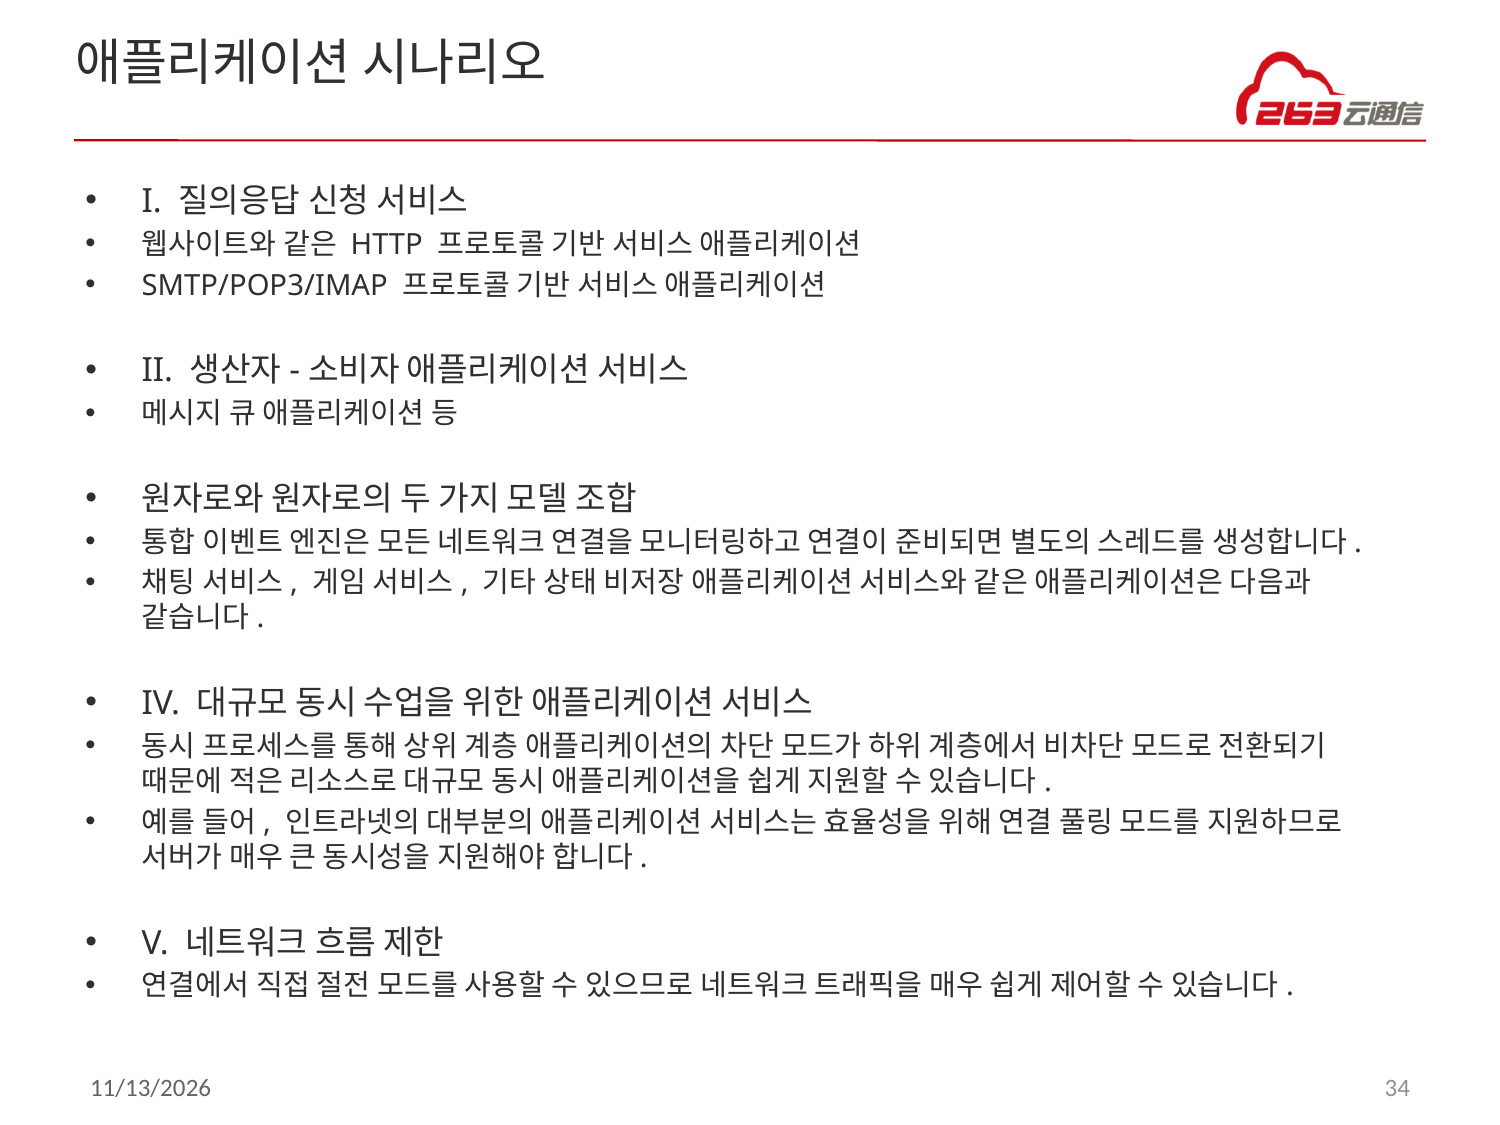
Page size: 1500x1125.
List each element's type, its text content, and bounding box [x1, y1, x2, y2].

picture [1230, 37, 1430, 141]
list I. 질의응답 신청 서비스 웹사이트와 같은 HTTP 프로토콜 기반 서비스 애플리케이션 SMTP/POP3/IMAP 프로토콜 기반 서비스 애플리케이션 II. 생산자-소비자 애플리케이션 서비스 메시지 큐 애플리케이션 등 원자로와 원자로의 두 가지 모델 조합 통합 이벤트 엔진은 모든 네트워크 연결을 모니터링하고 연결이 준비되면 별도의 스레드를 생성합니다. 채팅 서비스, 게임 서비스, 기타 상태 비저장 애플리케이션 서비스와 같은 애플리케이션은 다음과 같습니다. IV. 대규모 동시 수업을 위한 애플리케이션 서비스 동시 프로세스를 통해 상위 계층 애플리케이션의 차단 모드가 하위 계층에서 비차단 모드로 전환되기 때문에 적은 리소스로 대규모 동시 애플리케이션을 쉽게 지원할 수 있습니다. 예를 들어, 인트라넷의 대부분의 애플리케이션 서비스는 효율성을 위해 연결 풀링 모드를 지원하므로 서버가 매우 큰 동시성을 지원해야 합니다. V. 네트워크 흐름 제한 연결에서 직접 절전 모드를 사용할 수 있으므로 네트워크 트래픽을 매우 쉽게 제어할 수 있습니다. [70, 171, 1421, 1016]
title 애플리케이션 시나리오 [75, 30, 1235, 136]
